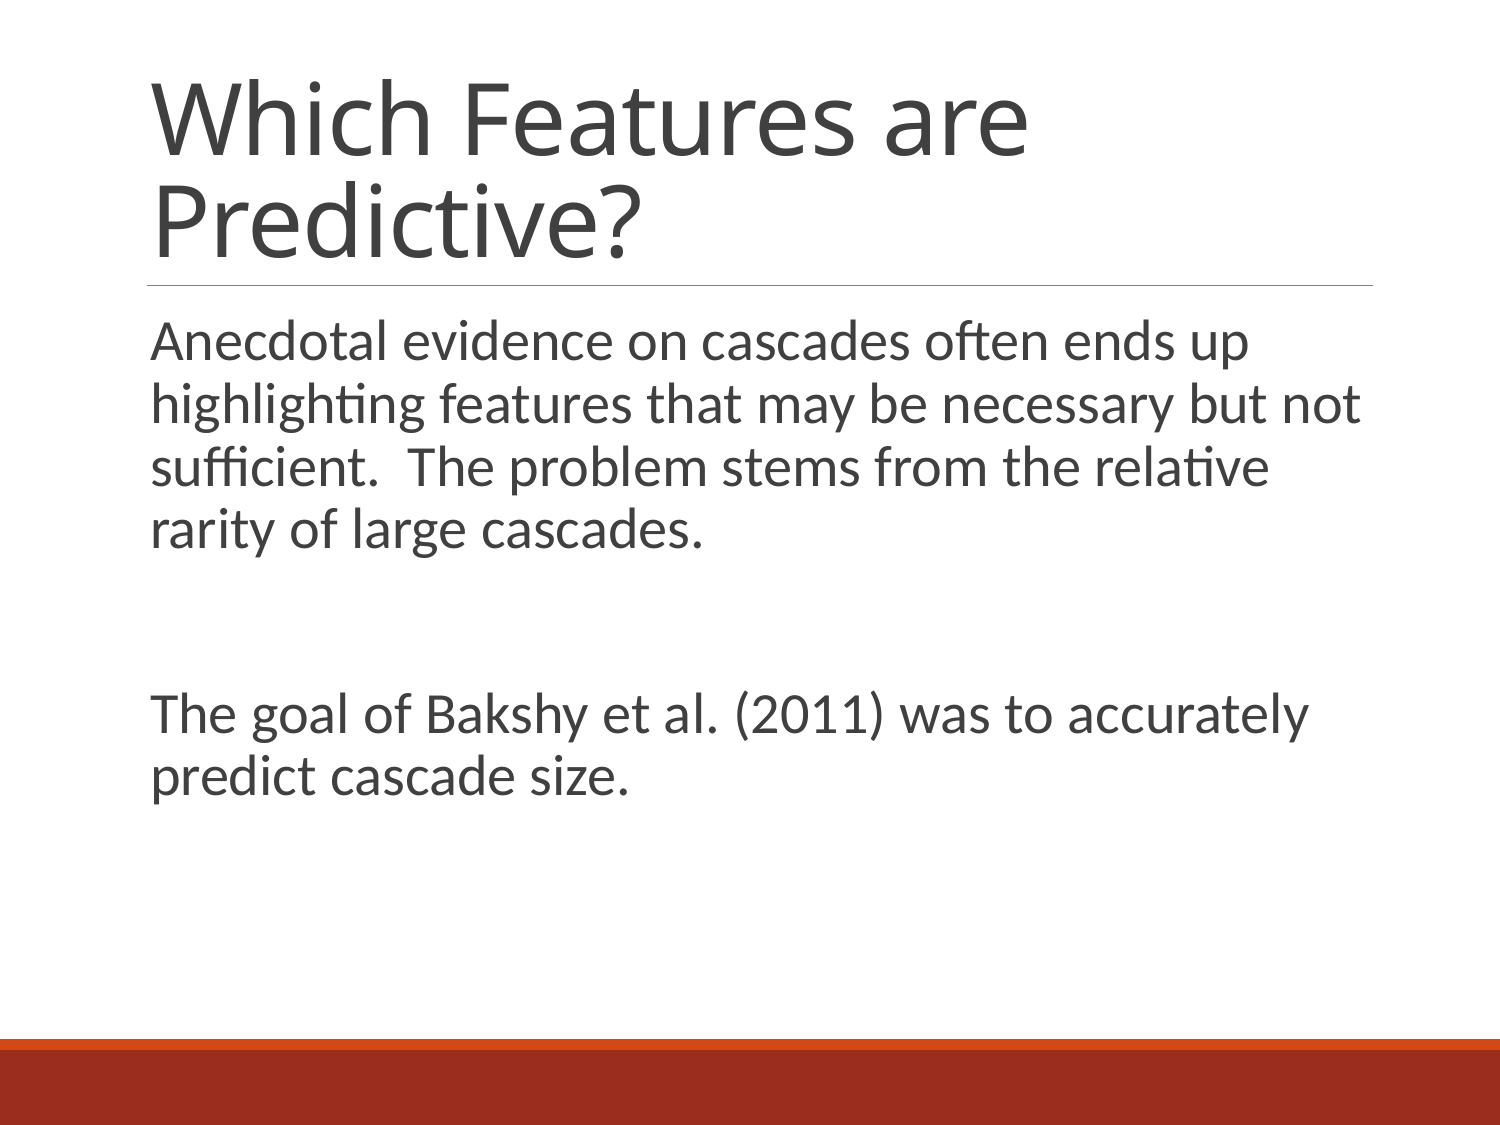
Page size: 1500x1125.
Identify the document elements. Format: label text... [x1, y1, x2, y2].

title Which Features are Predictive? [135, 47, 1373, 285]
list Anecdotal evidence on cascades often ends up highlighting features that may be necessary but not sufficient. The problem stems from the relative rarity of large cascades. The goal of Bakshy et al. (2011) was to accurately predict cascade size. [135, 302, 1373, 963]
